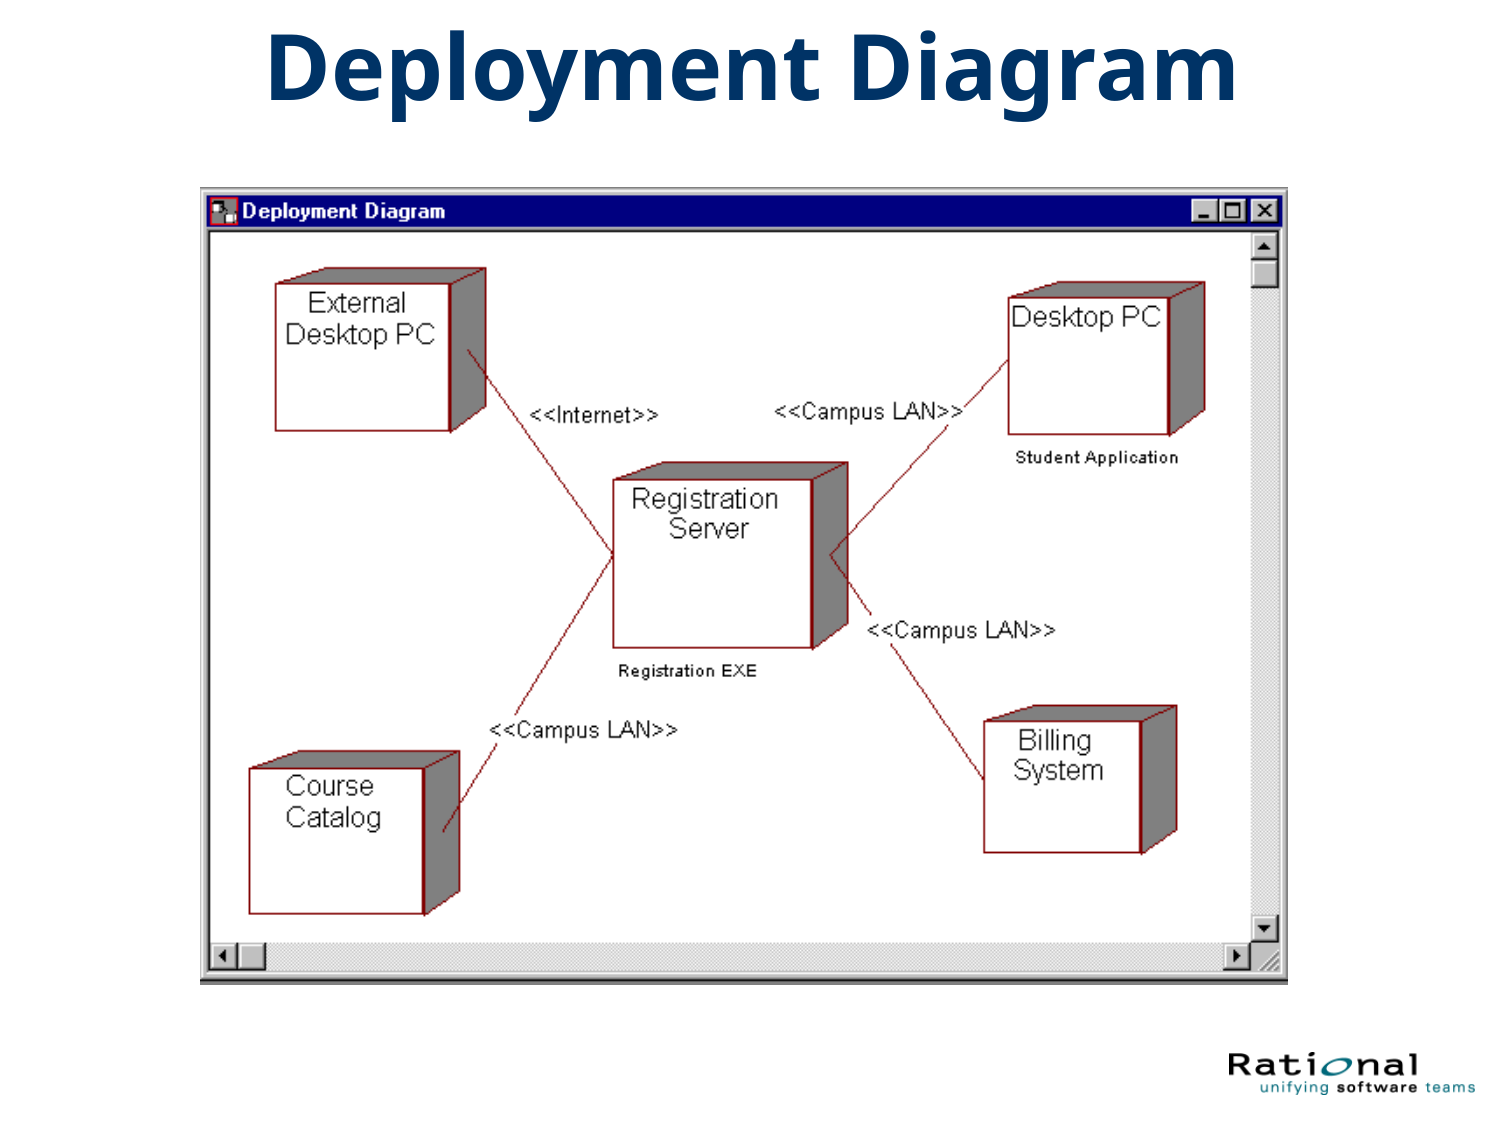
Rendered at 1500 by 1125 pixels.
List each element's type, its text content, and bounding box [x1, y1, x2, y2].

picture [199, 187, 1288, 986]
text_box Deployment Diagram [14, 20, 1491, 108]
picture [1228, 1052, 1476, 1095]
